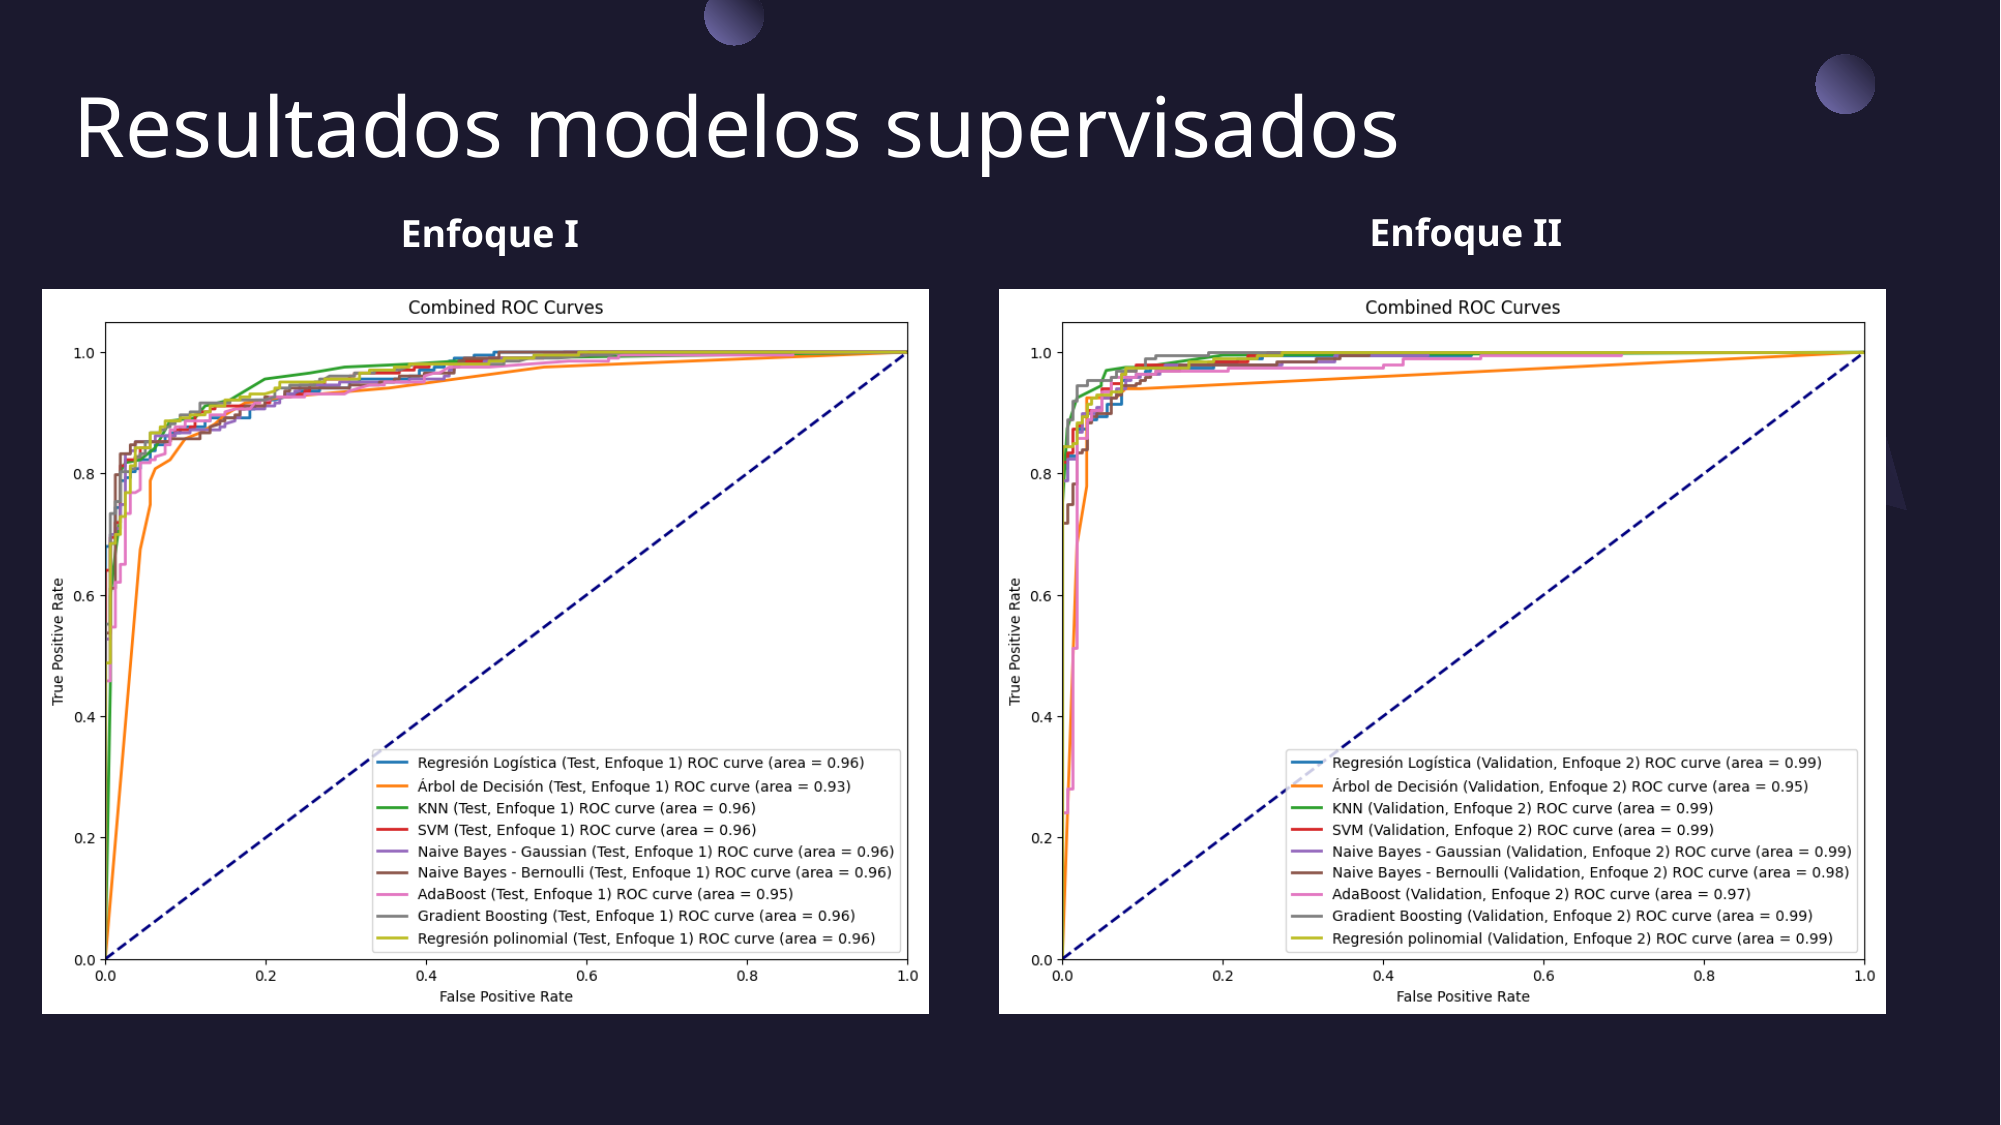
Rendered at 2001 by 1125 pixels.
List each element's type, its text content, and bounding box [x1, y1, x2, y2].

title Resultados modelos supervisados [73, 32, 1524, 174]
text_box Enfoque II [1354, 201, 1649, 261]
picture [999, 289, 1886, 1014]
text_box Enfoque I [385, 202, 618, 263]
picture [42, 289, 929, 1014]
